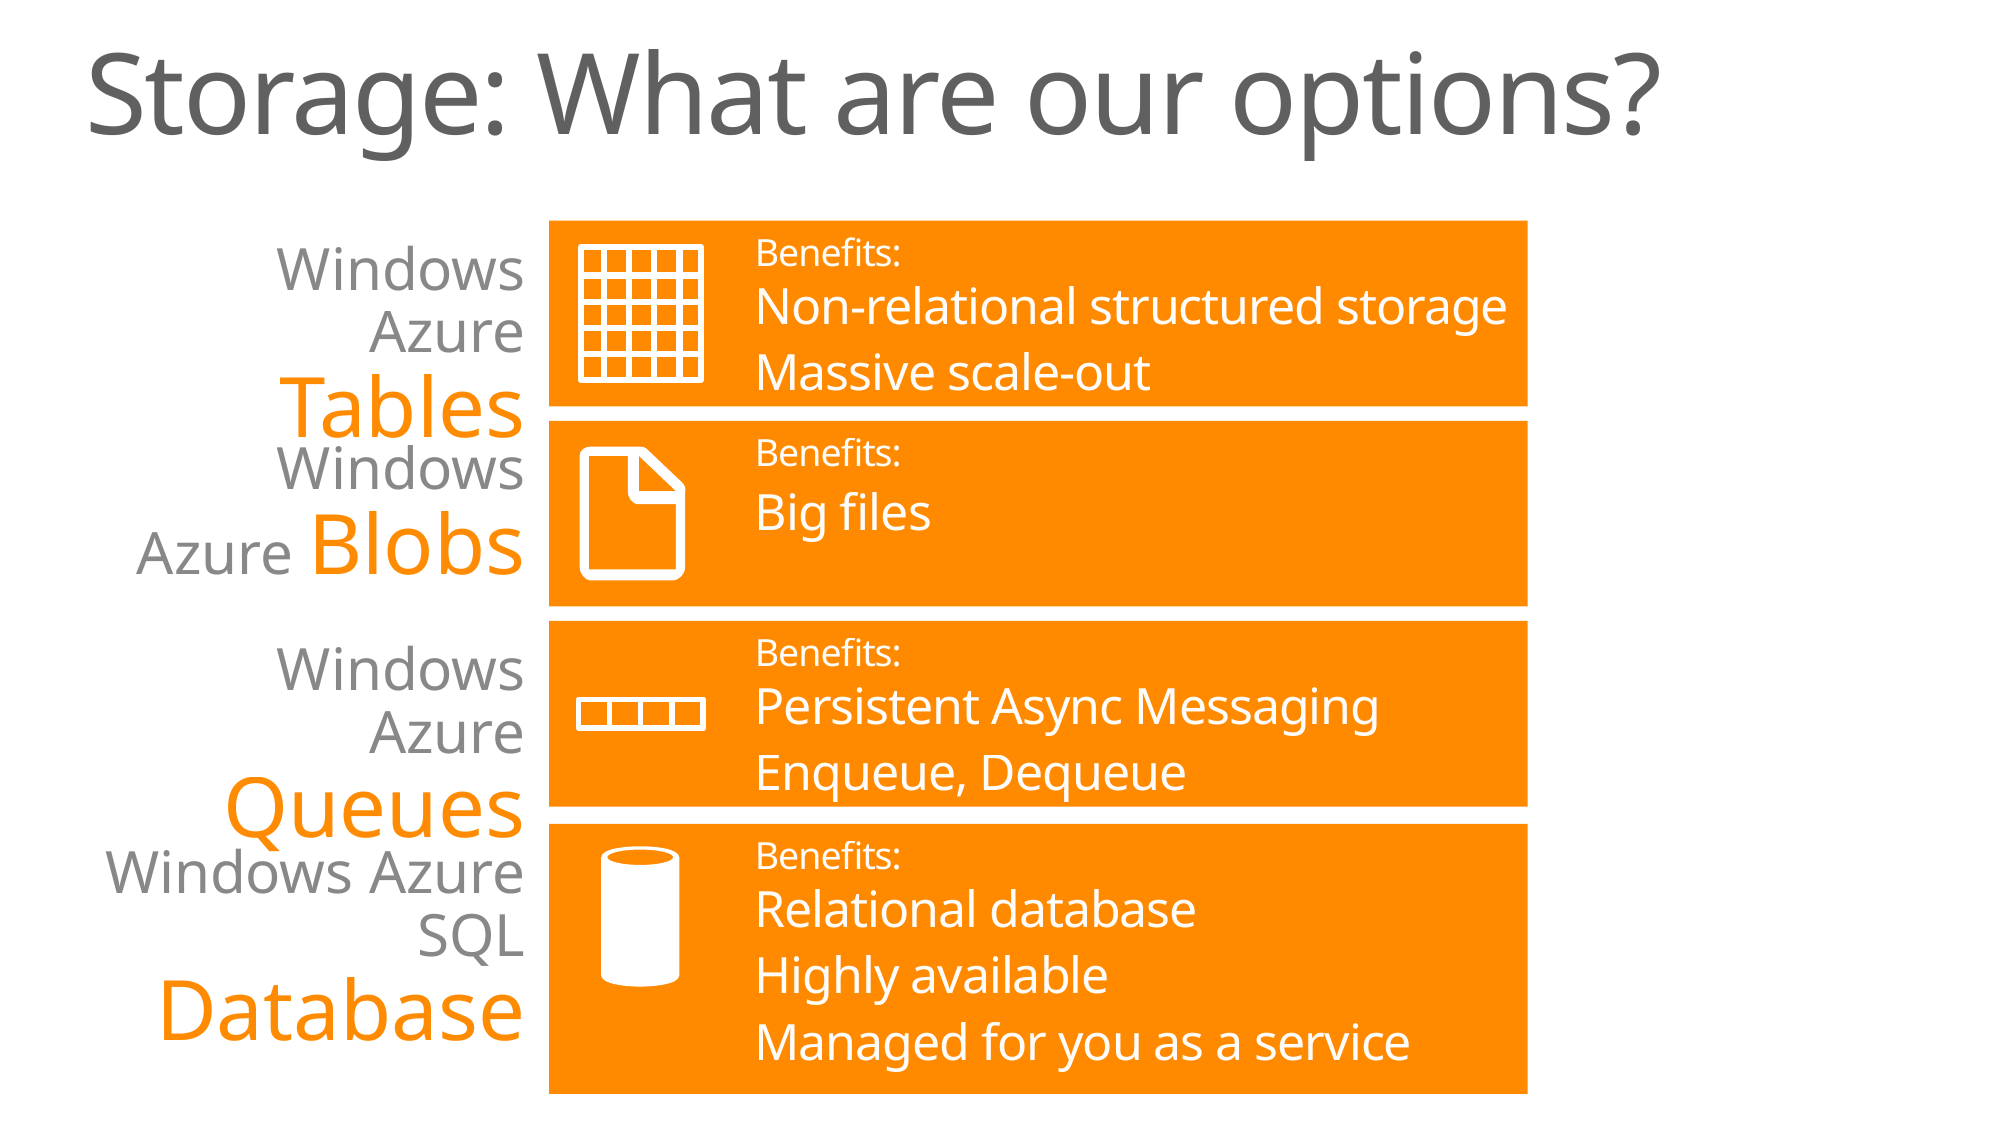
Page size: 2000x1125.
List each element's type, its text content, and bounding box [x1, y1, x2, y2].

text_box [601, 846, 680, 987]
text_box [549, 220, 1528, 407]
text_box Benefits: Big files [739, 434, 1570, 542]
text_box Windows Azure SQL Database [0, 827, 541, 1066]
text_box [579, 446, 686, 581]
text_box Windows Azure Blobs [99, 424, 541, 601]
text_box Benefits: Persistent Async Messaging Enqueue, Dequeue [739, 634, 1570, 802]
text_box [549, 823, 1528, 1094]
text_box [549, 620, 1528, 807]
text_box [549, 420, 1528, 607]
text_box Benefits: Non-relational structured storage Massive scale-out [739, 234, 1570, 402]
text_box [577, 699, 704, 729]
title Storage: What are our options? [85, 37, 1914, 161]
text_box Windows Azure Queues [99, 624, 541, 827]
text_box Benefits: Relational database Highly available Managed for you as a service [739, 837, 1570, 1072]
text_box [579, 246, 702, 381]
text_box Windows Azure Tables [99, 224, 541, 424]
